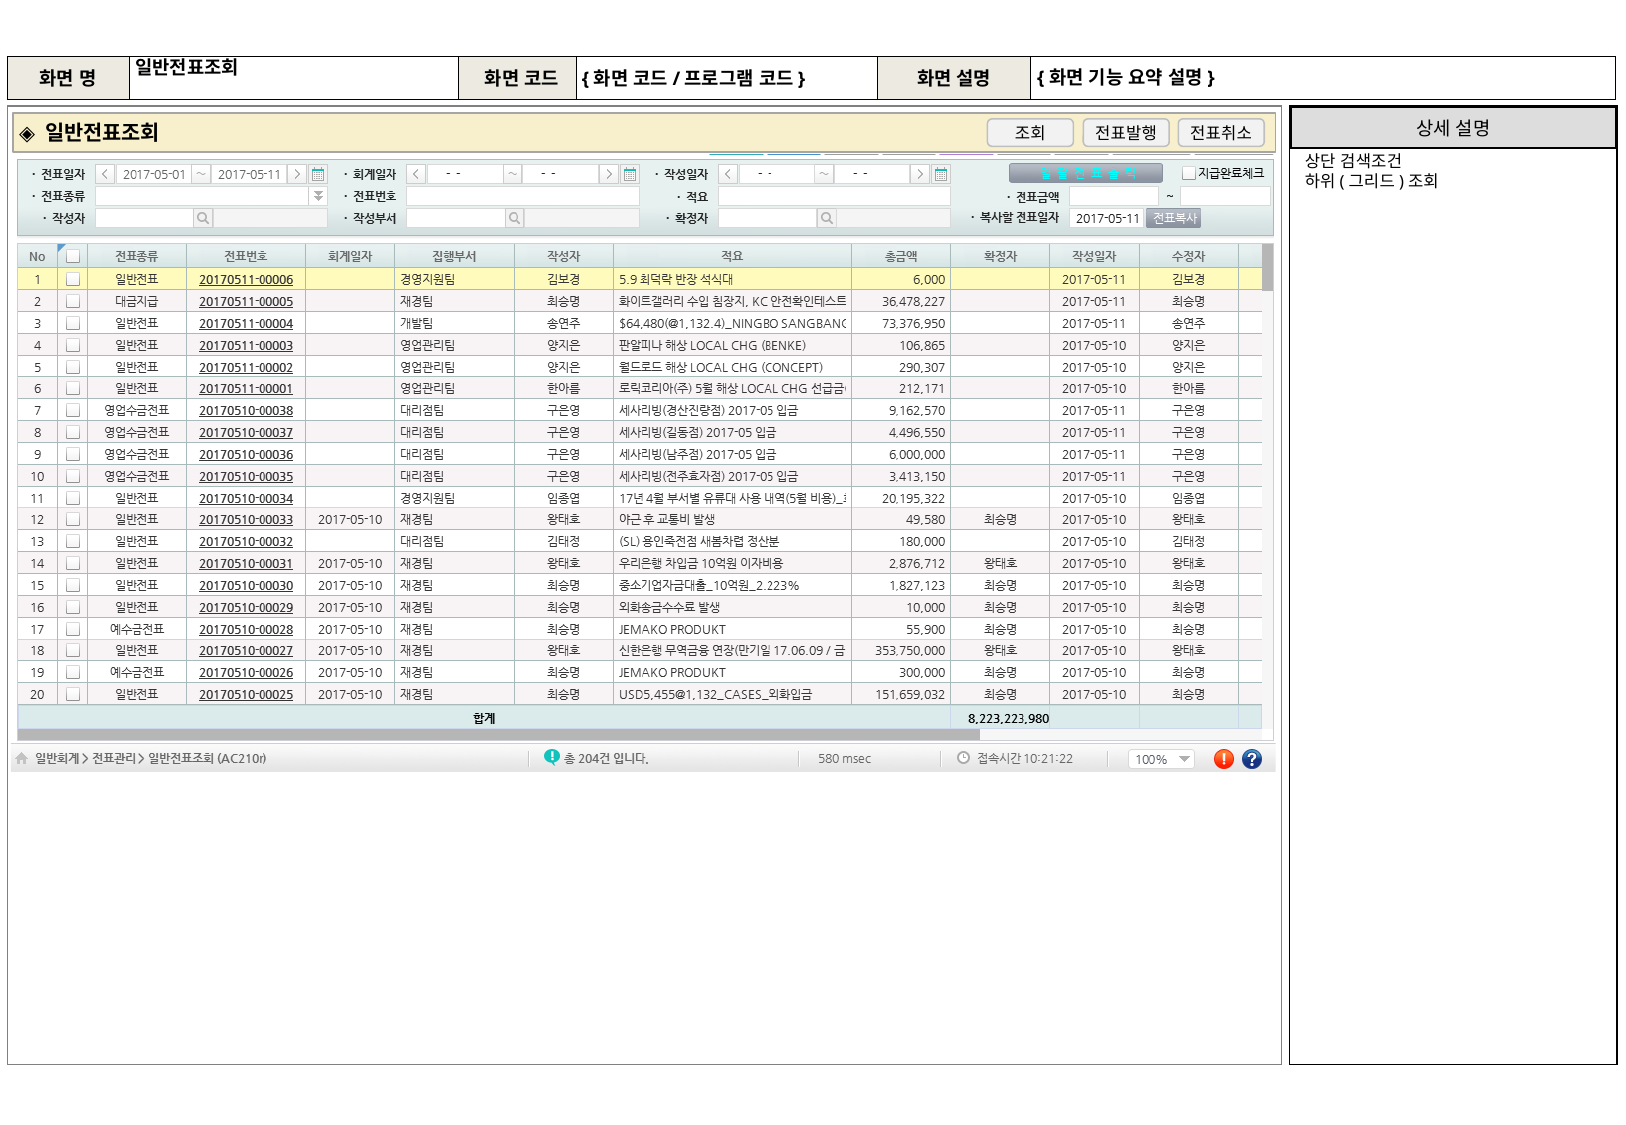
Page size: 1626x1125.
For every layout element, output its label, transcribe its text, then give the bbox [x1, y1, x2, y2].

text_box 일반전표조회 [129, 56, 459, 100]
text_box 조회 [987, 118, 1074, 147]
text_box ◈ 일반전표조회 [13, 113, 1276, 152]
text_box 전표발행 [1083, 118, 1170, 147]
picture [10, 154, 1276, 772]
text_box {화면 기능 요약 설명} [1031, 57, 1615, 98]
text_box 상단 검색조건 하위(그리드)조회 [1288, 143, 1613, 199]
text_box 전표취소 [1178, 118, 1265, 147]
text_box {화면 코드/프로그램 코드} [576, 56, 878, 99]
